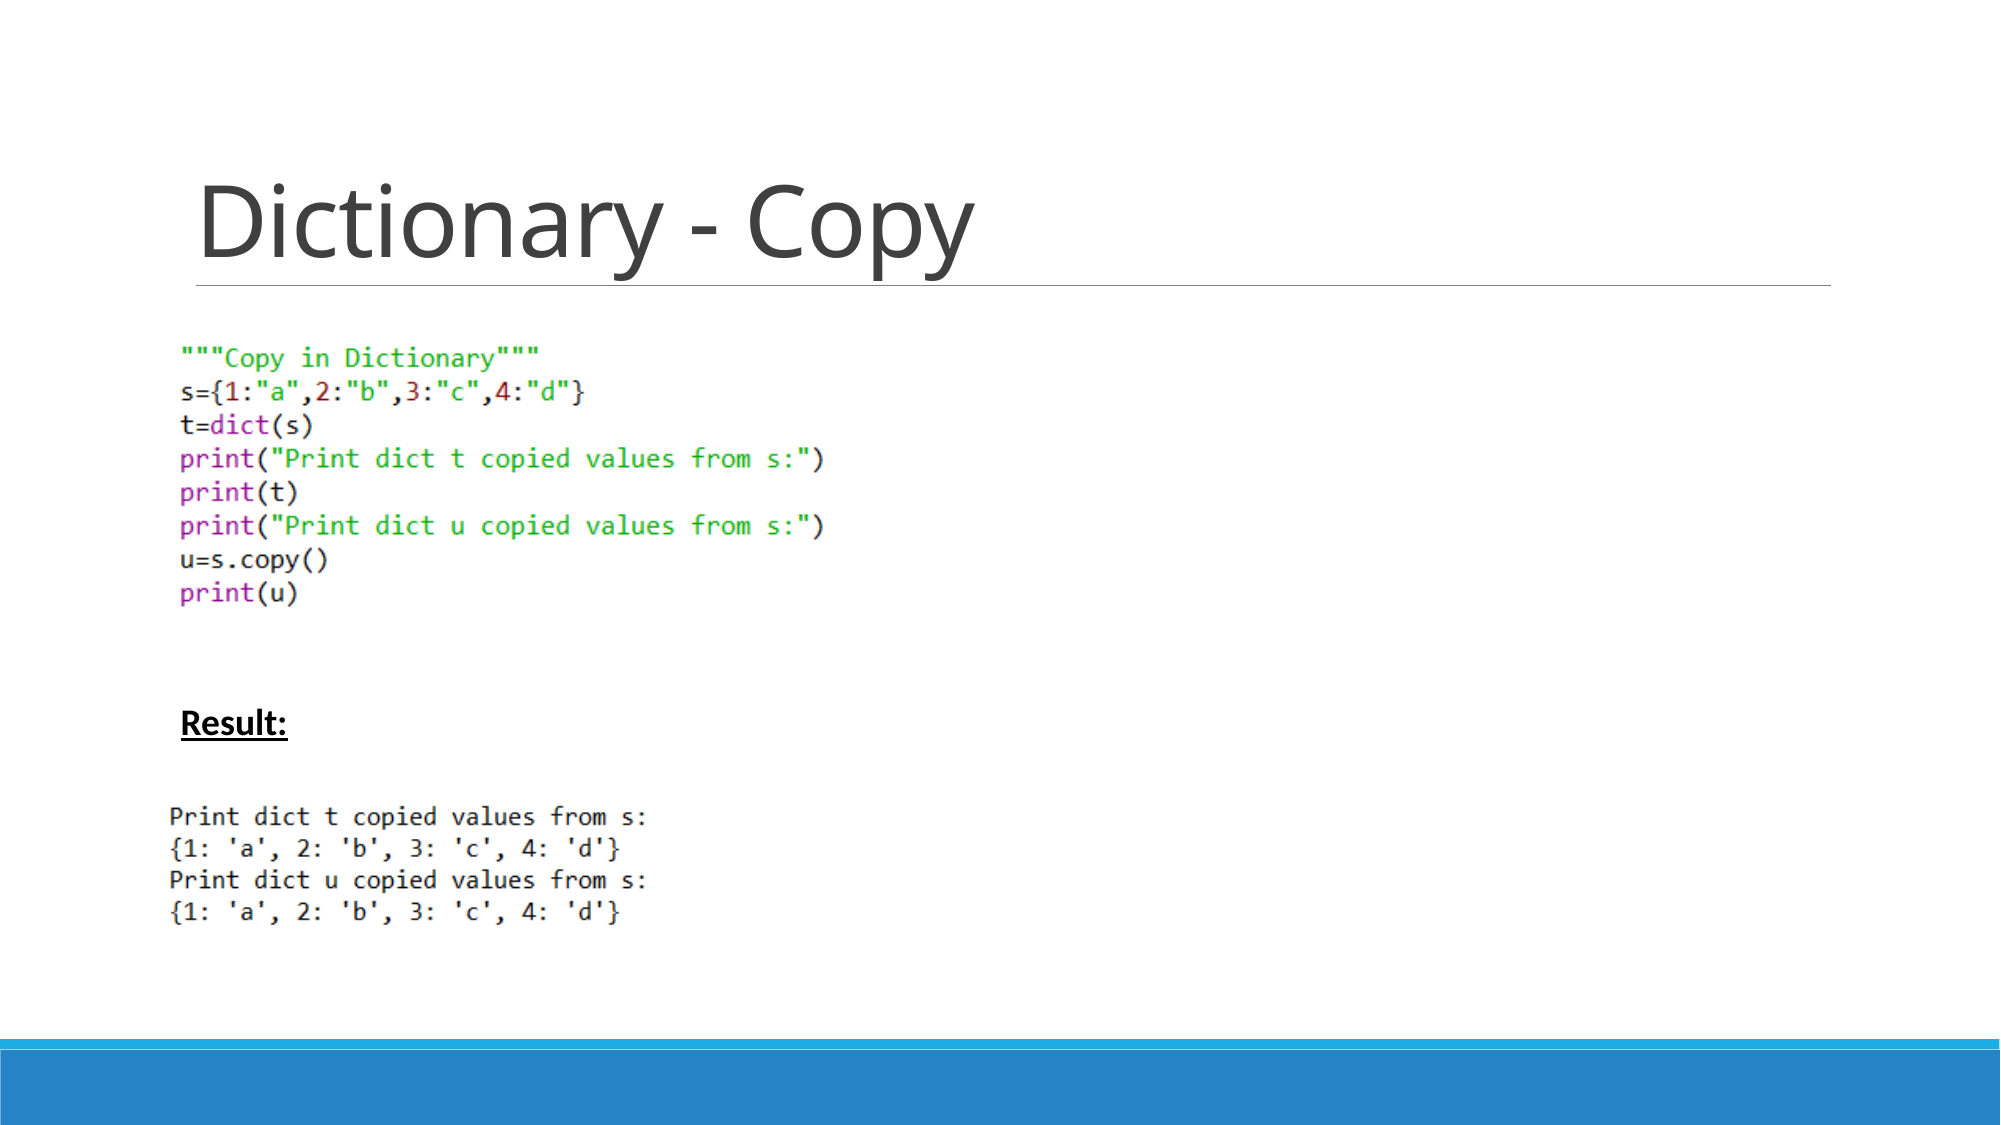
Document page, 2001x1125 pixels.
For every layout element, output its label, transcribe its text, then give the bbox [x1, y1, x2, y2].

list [179, 327, 853, 642]
title Dictionary - Copy [180, 47, 1830, 285]
text_box Result: [165, 690, 460, 751]
picture [165, 800, 675, 944]
